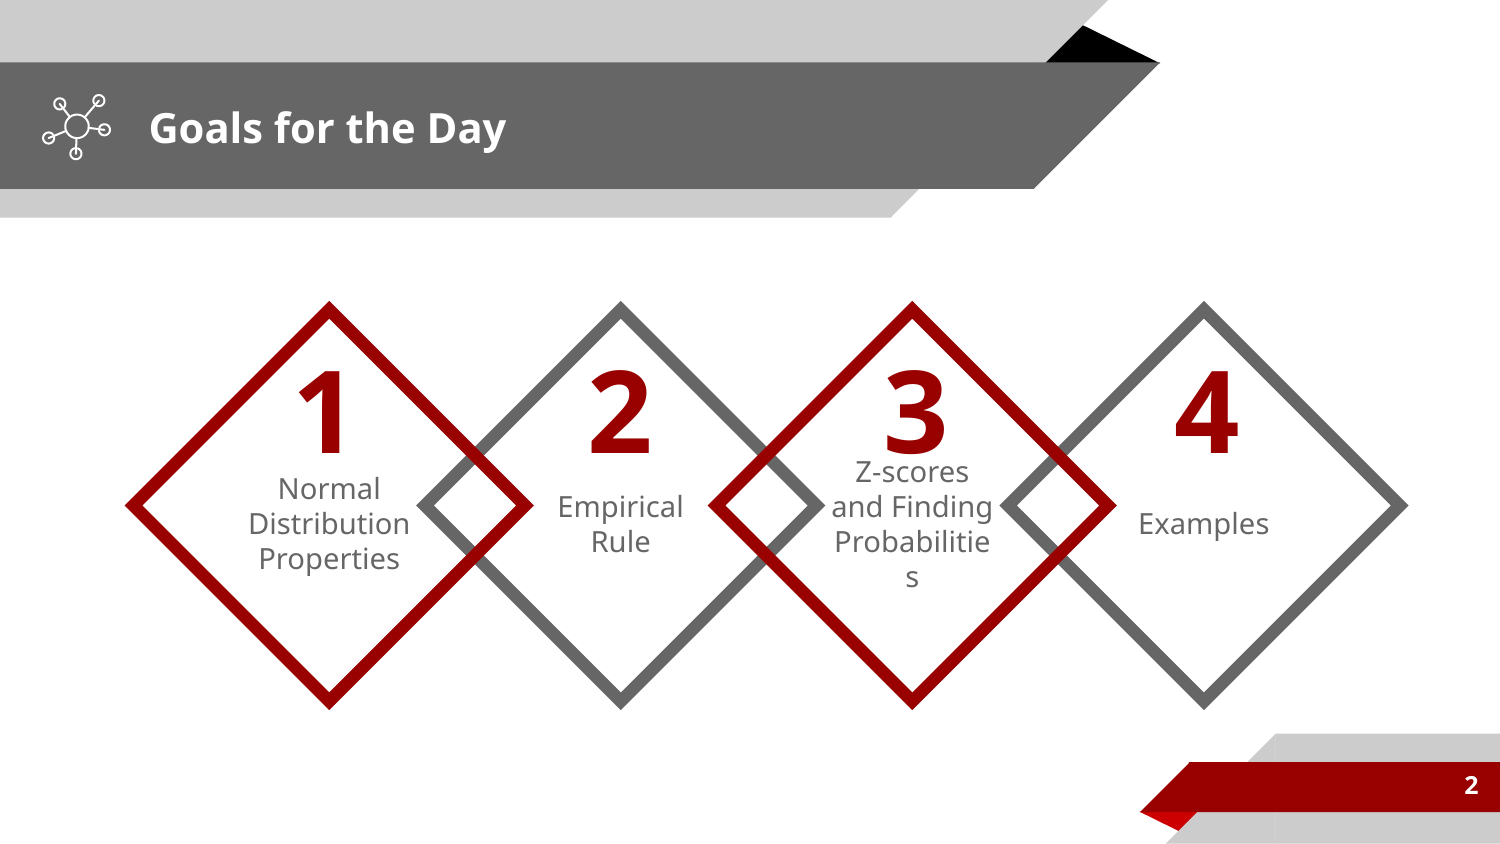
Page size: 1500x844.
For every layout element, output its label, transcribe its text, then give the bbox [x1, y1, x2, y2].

text_box 4 [1159, 327, 1241, 492]
text_box 1 [277, 327, 359, 492]
text_box 3 [931, 327, 950, 346]
slide_number 2 [1249, 760, 1494, 813]
text_box Examples [1058, 346, 1400, 702]
text_box Empirical Rule [603, 309, 639, 327]
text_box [42, 94, 111, 160]
text_box 2 [573, 327, 655, 492]
text_box Normal Distribution Properties [133, 339, 526, 702]
text_box 3 [868, 327, 894, 353]
text_box Normal Distribution Properties [312, 309, 347, 327]
text_box Examples [1186, 309, 1222, 327]
text_box Z-scores and Finding Probabilities [716, 309, 1109, 702]
title Goals for the Day [133, 64, 997, 190]
text_box Empirical Rule [475, 343, 767, 702]
